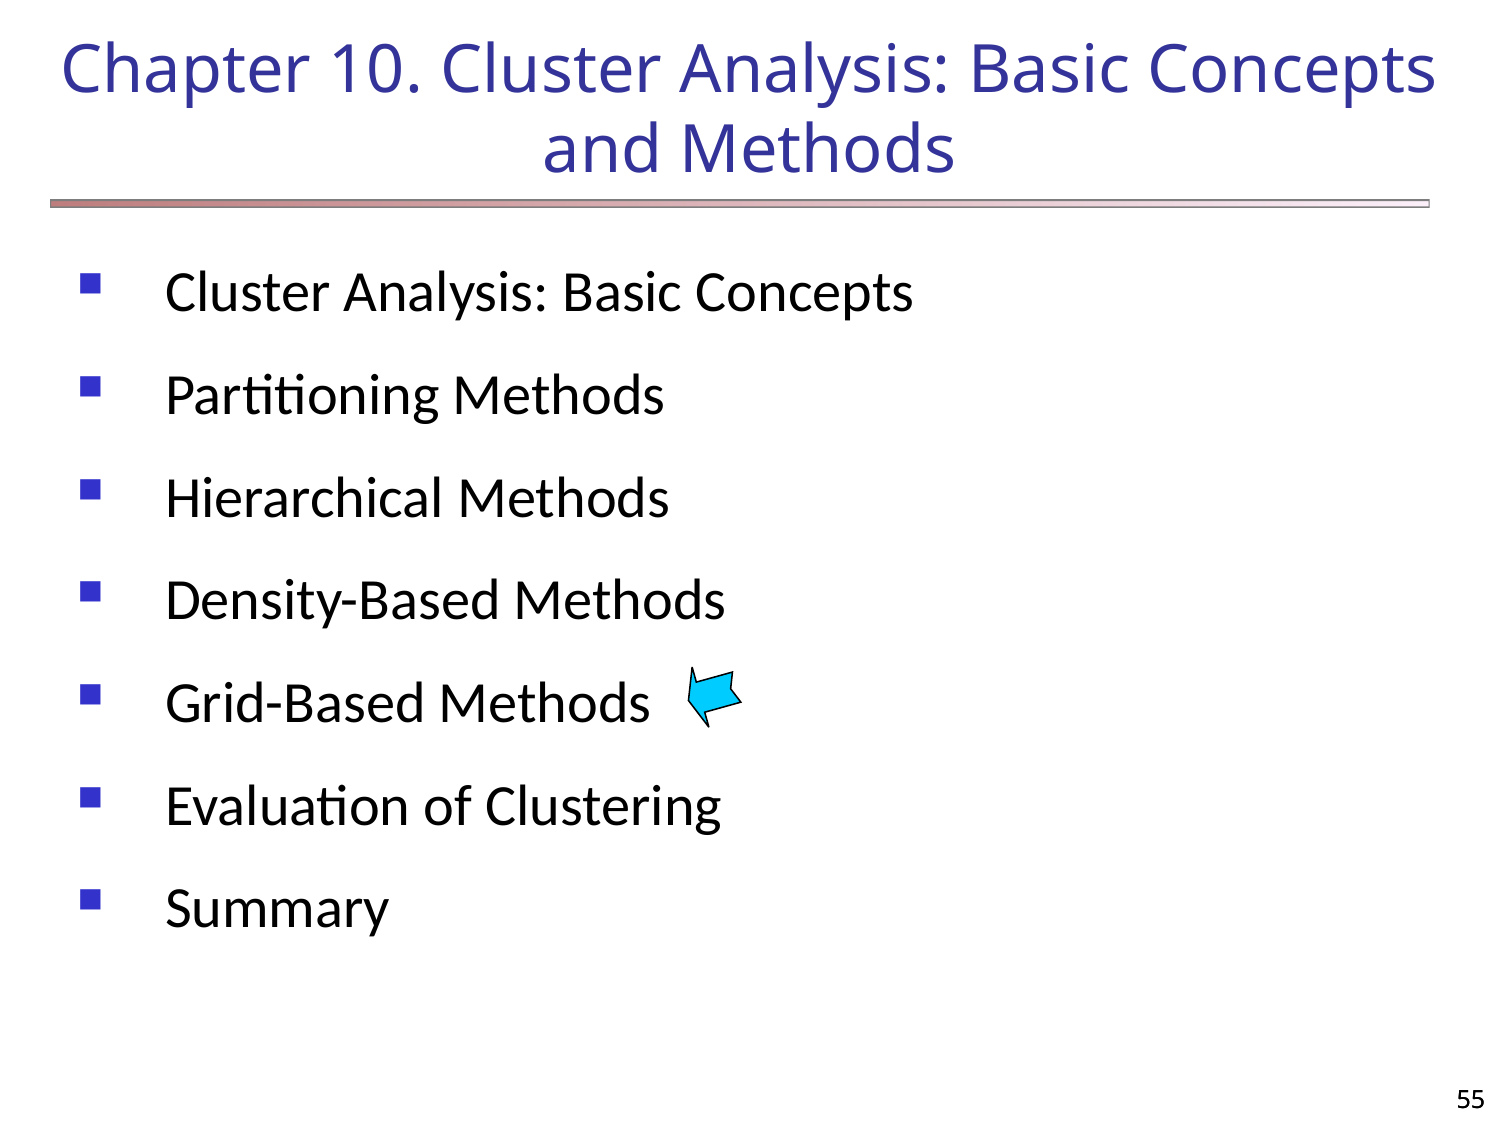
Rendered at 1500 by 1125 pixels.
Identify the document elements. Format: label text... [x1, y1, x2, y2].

text_box [688, 667, 741, 728]
list Cluster Analysis: Basic Concepts Partitioning Methods Hierarchical Methods Density-Based Methods Grid-Based Methods Evaluation of Clustering Summary [62, 224, 1412, 1075]
title Chapter 10. Cluster Analysis: Basic Concepts and Methods [0, 24, 1500, 188]
text_box 55 [1187, 1062, 1500, 1125]
